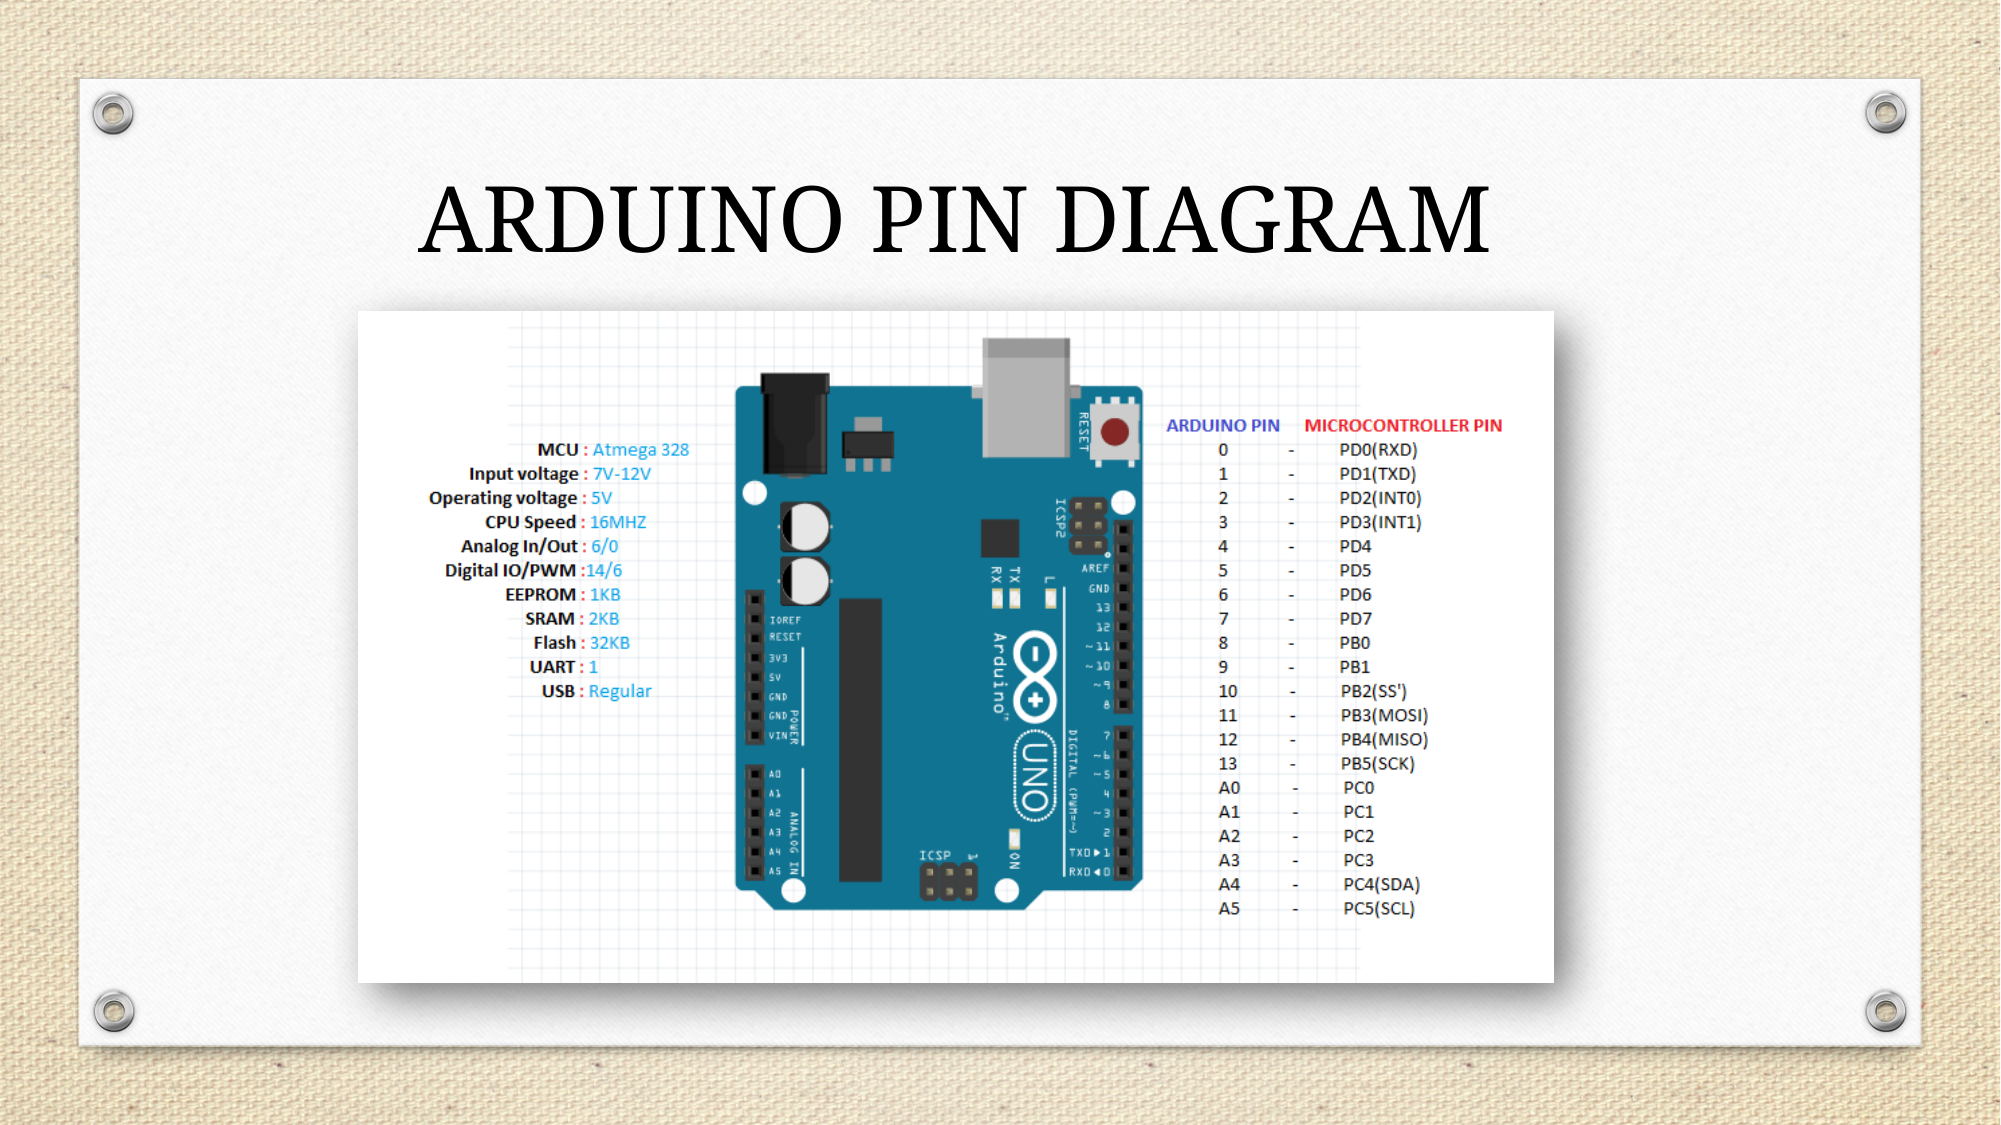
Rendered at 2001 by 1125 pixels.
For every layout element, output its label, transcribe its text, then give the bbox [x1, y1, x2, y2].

picture [0, 0, 2001, 1125]
text_box ARDUINO PIN DIAGRAM [74, 153, 1838, 279]
